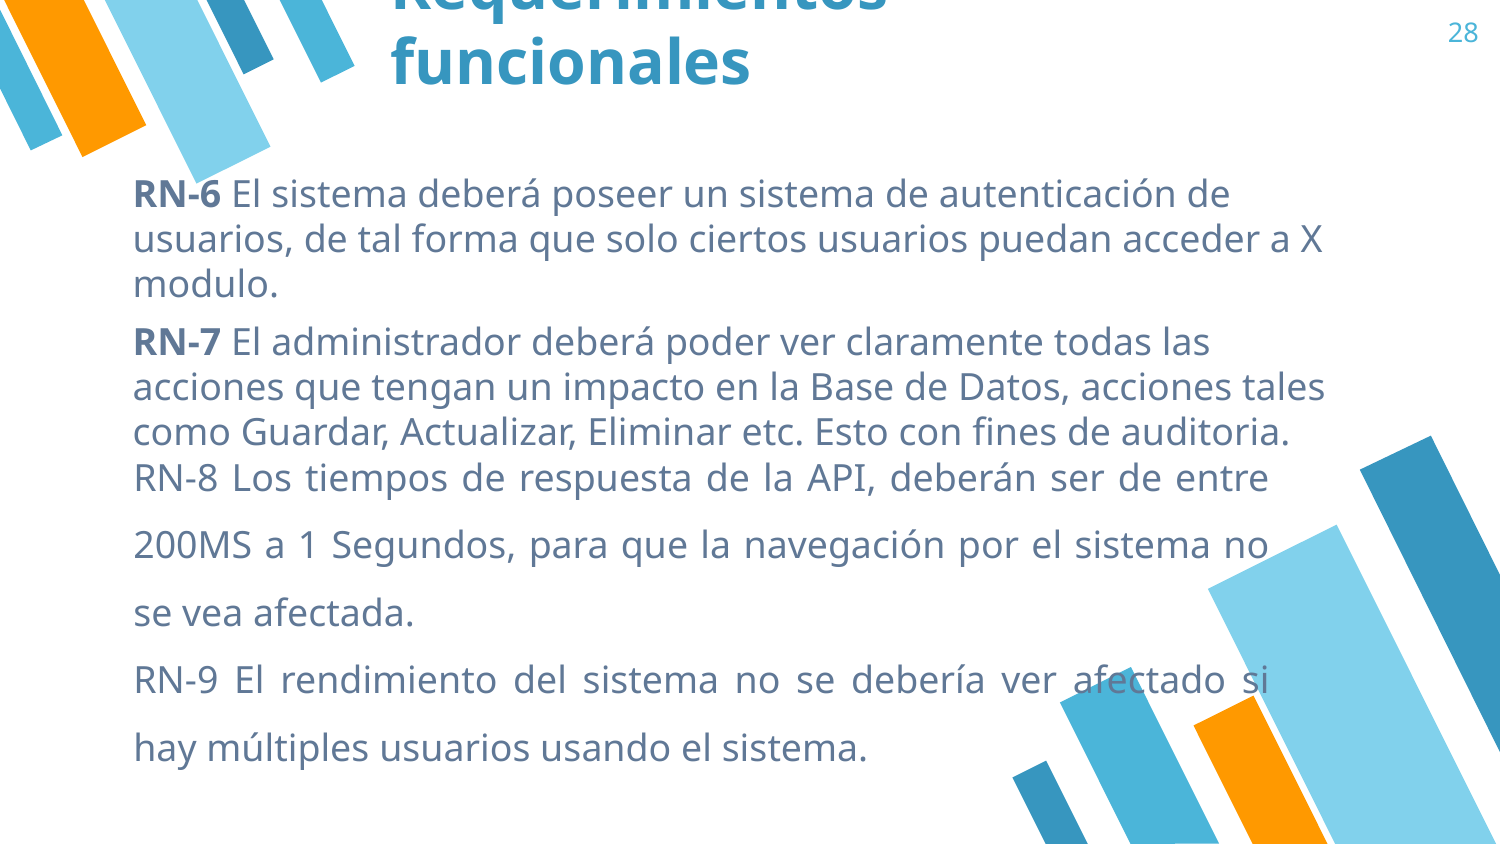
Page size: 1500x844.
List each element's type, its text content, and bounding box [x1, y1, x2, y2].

text_box Requerimientos funcionales [375, 0, 1125, 112]
text_box 28 [1403, 0, 1494, 65]
text_box RN-6 El sistema deberá poseer un sistema de autenticación de usuarios, de tal forma que solo ciertos usuarios puedan acceder a X modulo. RN-7 El administrador deberá poder ver claramente todas las acciones que tengan un impacto en la Base de Datos, acciones tales como Guardar, Actualizar, Eliminar etc. Esto con fines de auditoria. [99, 155, 1366, 452]
text_box RN-8 Los tiempos de respuesta de la API, deberán ser de entre 200MS a 1 Segundos, para que la navegación por el sistema no se vea afectada. RN-9 El rendimiento del sistema no se debería ver afectado si hay múltiples usuarios usando el sistema. [0, 423, 1286, 776]
